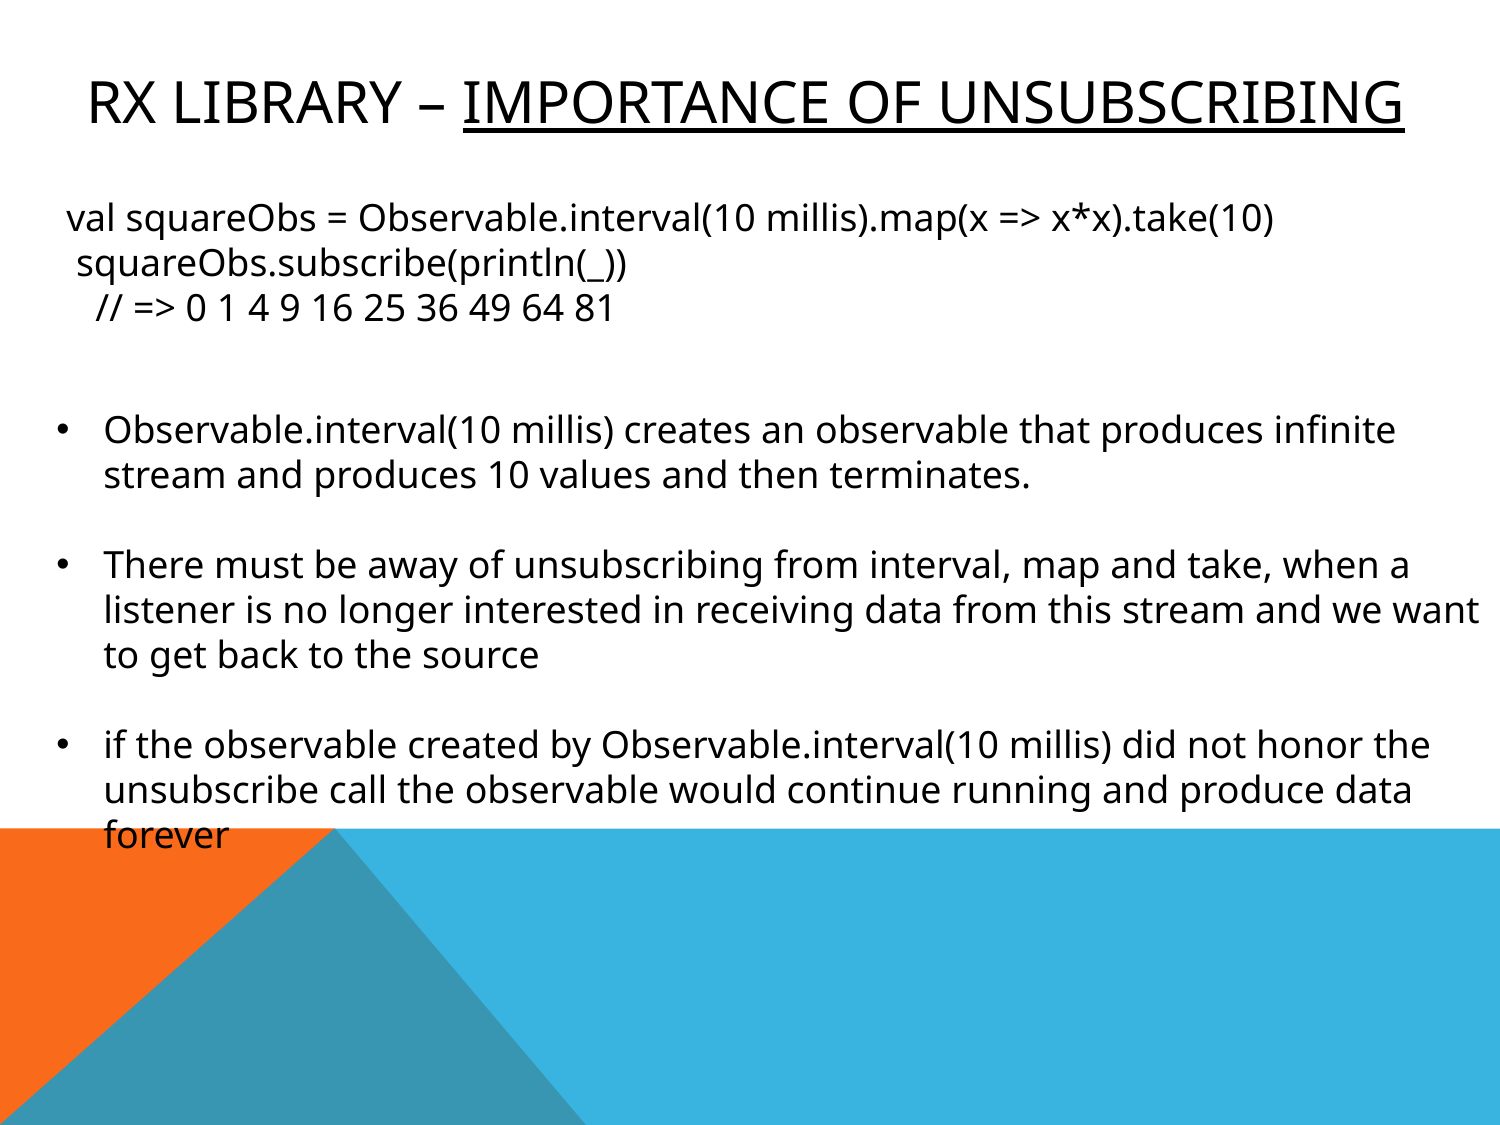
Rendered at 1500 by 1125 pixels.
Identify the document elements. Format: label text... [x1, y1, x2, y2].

title RX Library – Importance of unsubscribing [71, 55, 1437, 146]
text_box val squareObs = Observable.interval(10 millis).map(x => x*x).take(10) squareObs.subscribe(println(_)) // => 0 1 4 9 16 25 36 49 64 81 [41, 186, 1466, 337]
text_box Observable.interval(10 millis) creates an observable that produces infinite stream and produces 10 values and then terminates. There must be away of unsubscribing from interval, map and take, when a listener is no longer interested in receiving data from this stream and we want to get back to the source if the observable created by Observable.interval(10 millis) did not honor the unsubscribe call the observable would continue running and produce data forever [41, 398, 1500, 864]
